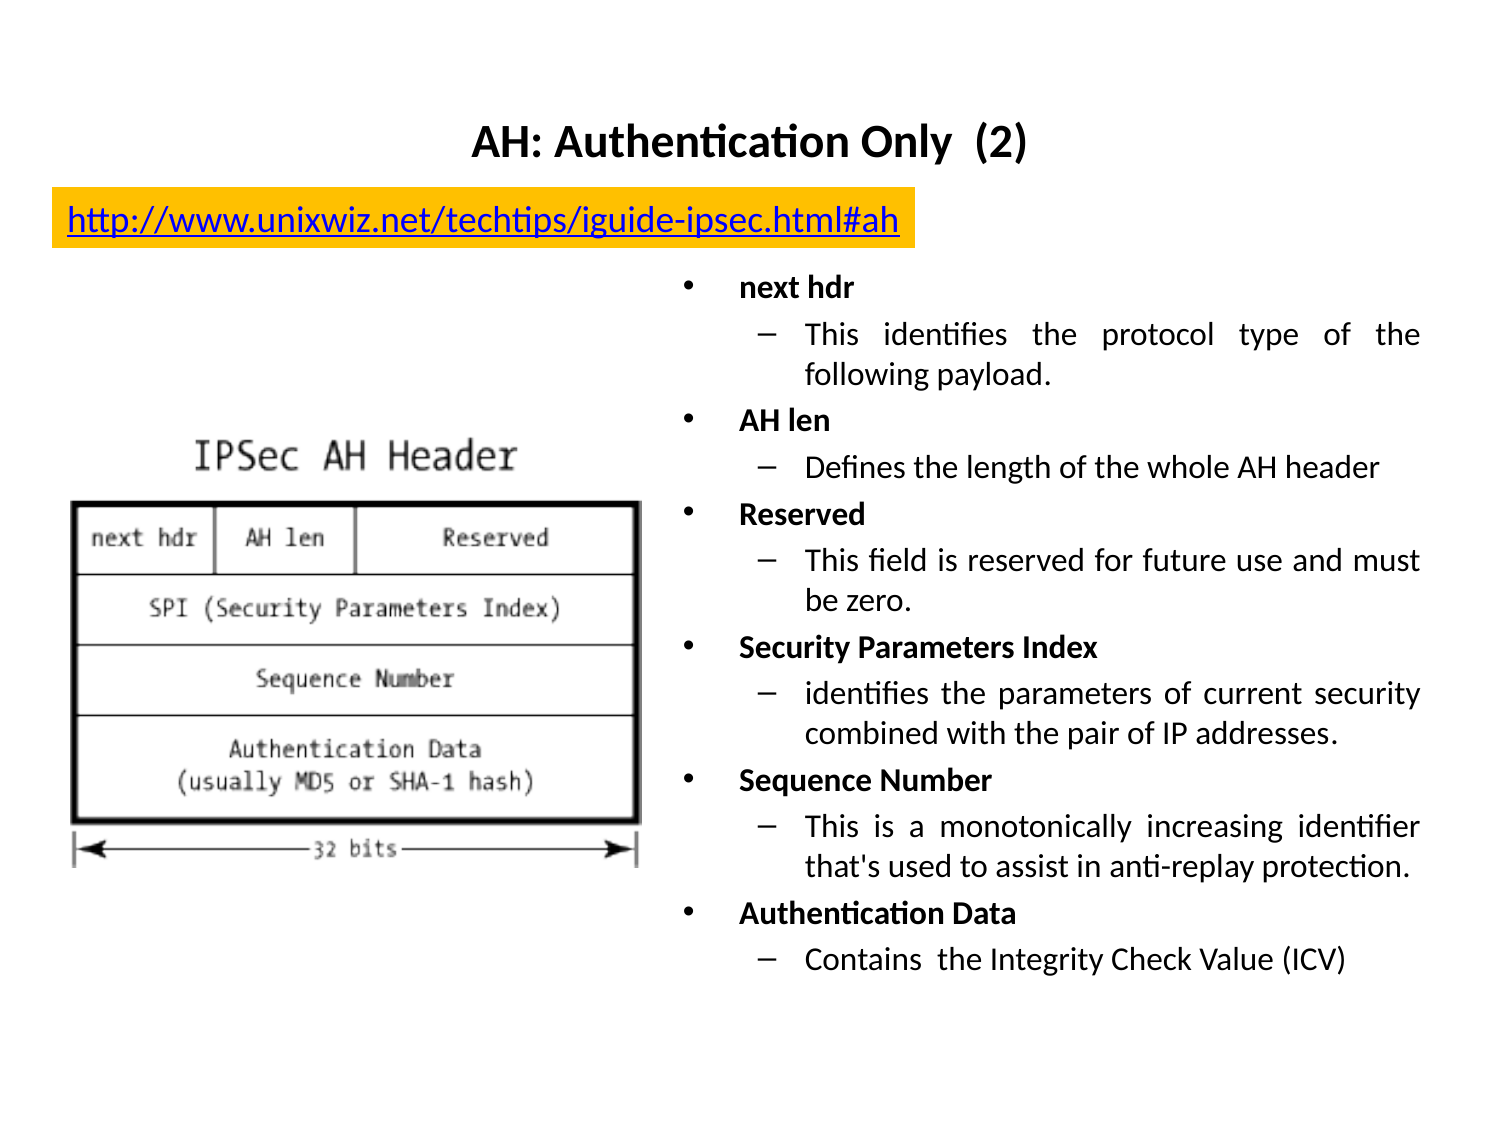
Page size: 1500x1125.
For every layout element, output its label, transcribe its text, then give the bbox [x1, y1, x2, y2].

title AH: Authentication Only (2) [75, 45, 1425, 233]
picture [70, 433, 643, 868]
list next hdr This identifies the protocol type of the following payload. AH len Defines the length of the whole AH header Reserved This field is reserved for future use and must be zero. Security Parameters Index identifies the parameters of current security combined with the pair of IP addresses. Sequence Number This is a monotonically increasing identifier that's used to assist in anti-replay protection. Authentication Data Contains the Integrity Check Value (ICV) [667, 257, 1437, 1017]
text_box http://www.unixwiz.net/techtips/iguide-ipsec.html#ah [52, 187, 915, 248]
